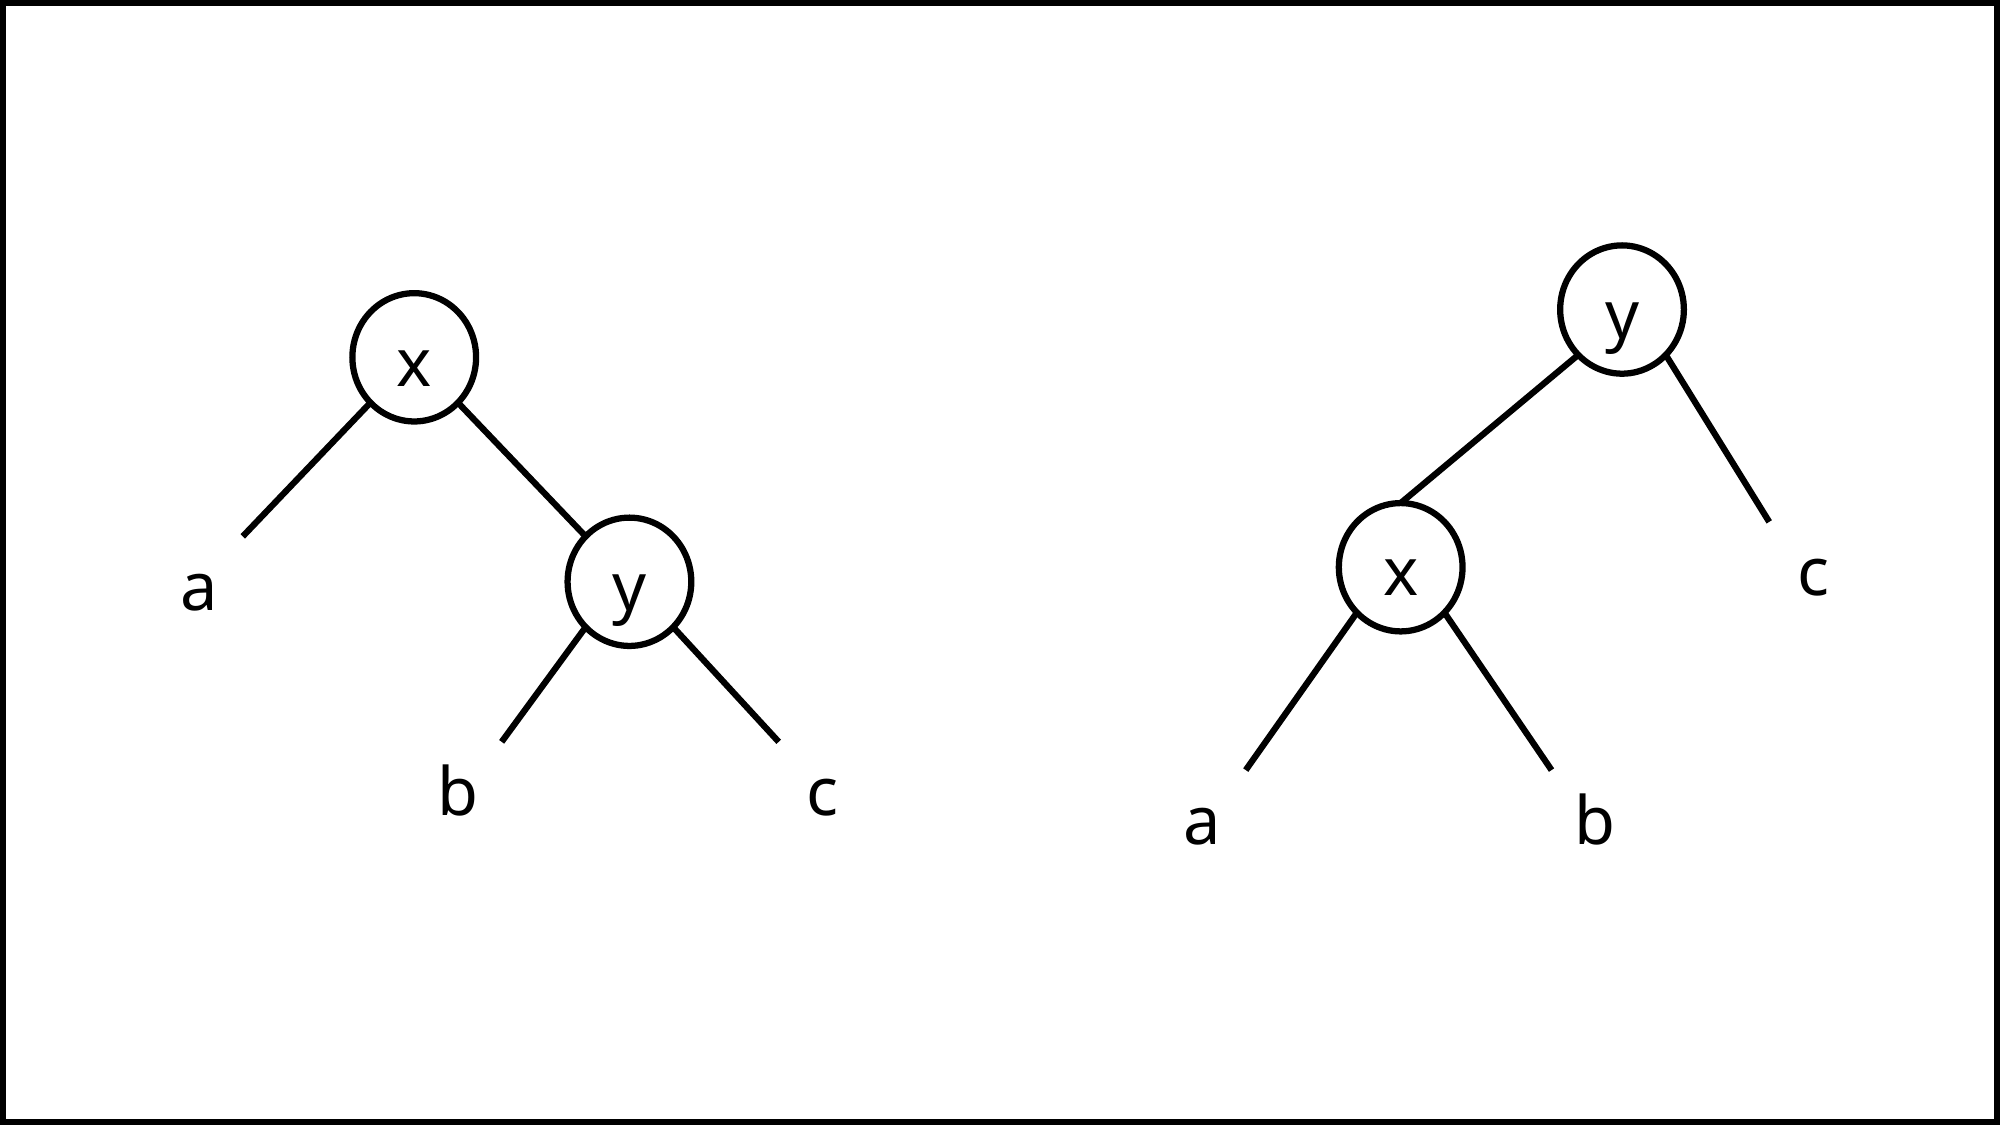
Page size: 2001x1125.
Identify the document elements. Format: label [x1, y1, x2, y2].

text_box [1140, 245, 1875, 880]
text_box [0, 0, 2000, 1125]
text_box [137, 293, 885, 852]
